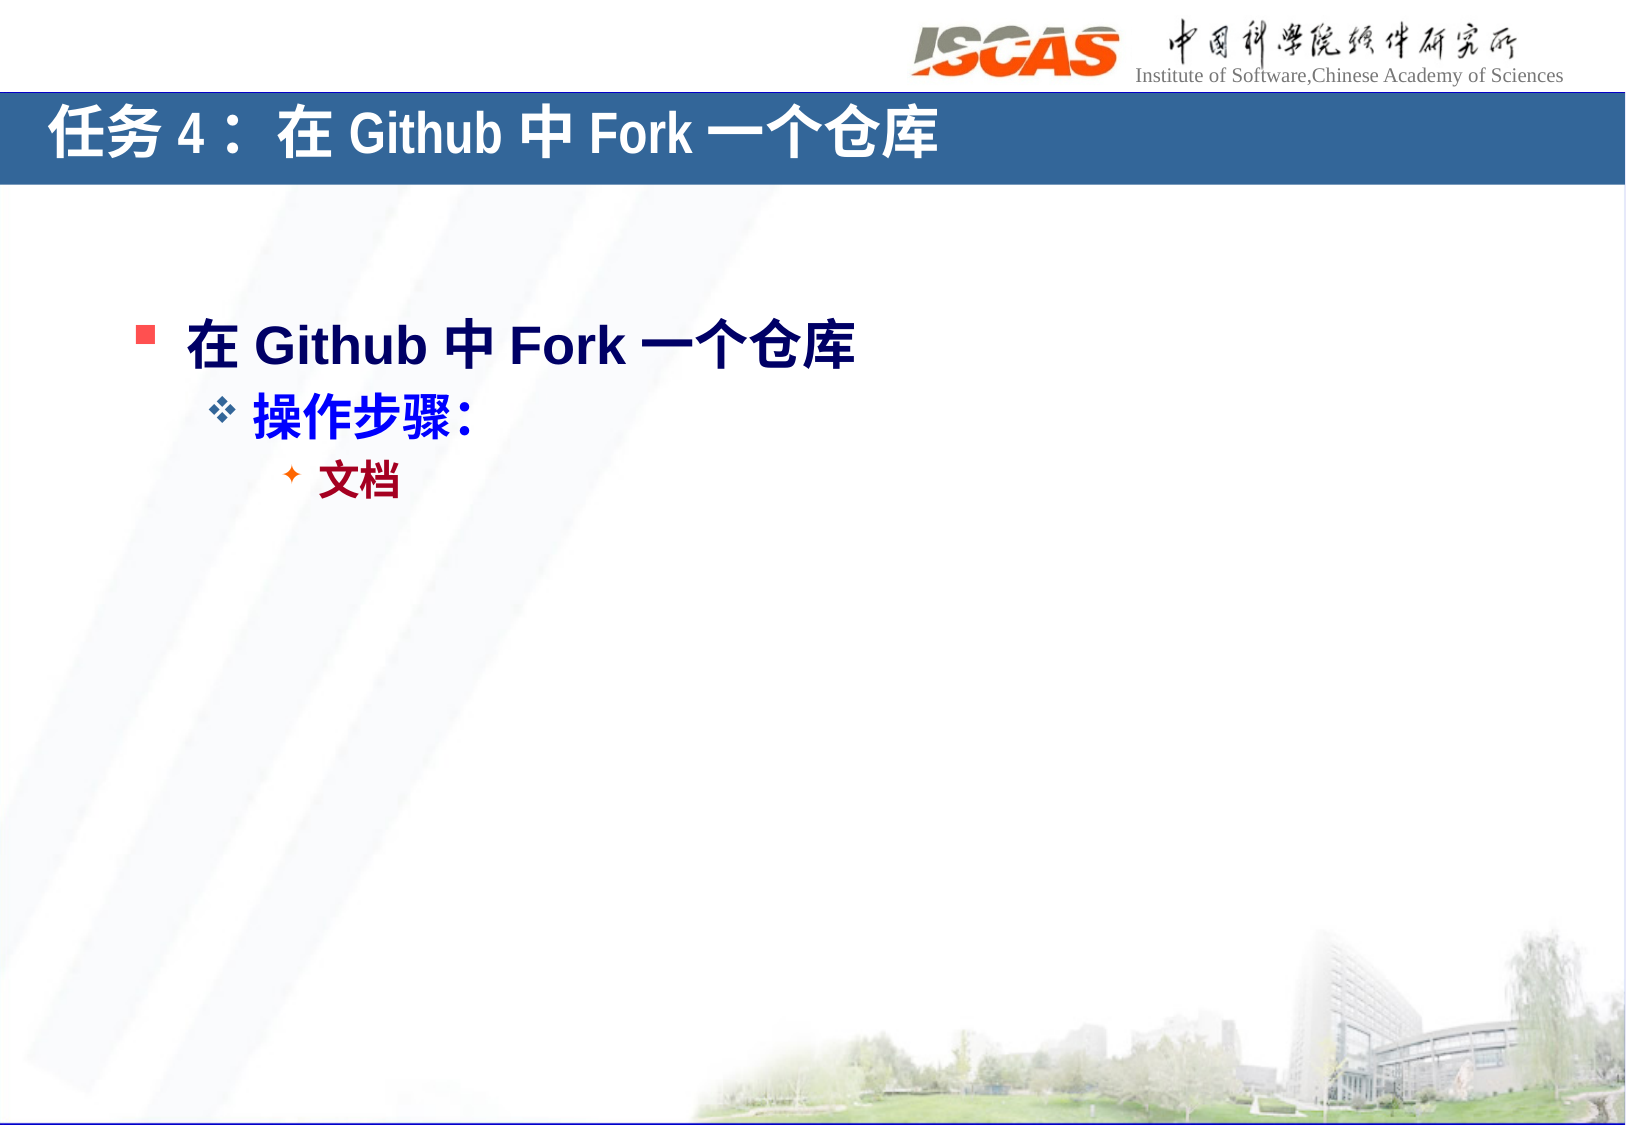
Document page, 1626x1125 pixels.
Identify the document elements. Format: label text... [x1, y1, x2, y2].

picture [1166, 15, 1519, 71]
title 任务4：在Github中Fork一个仓库 [0, 93, 1625, 185]
list 在Github中Fork一个仓库 操作步骤： 文档 [115, 302, 1468, 1059]
picture [0, 92, 1626, 1125]
picture [907, 18, 1132, 87]
